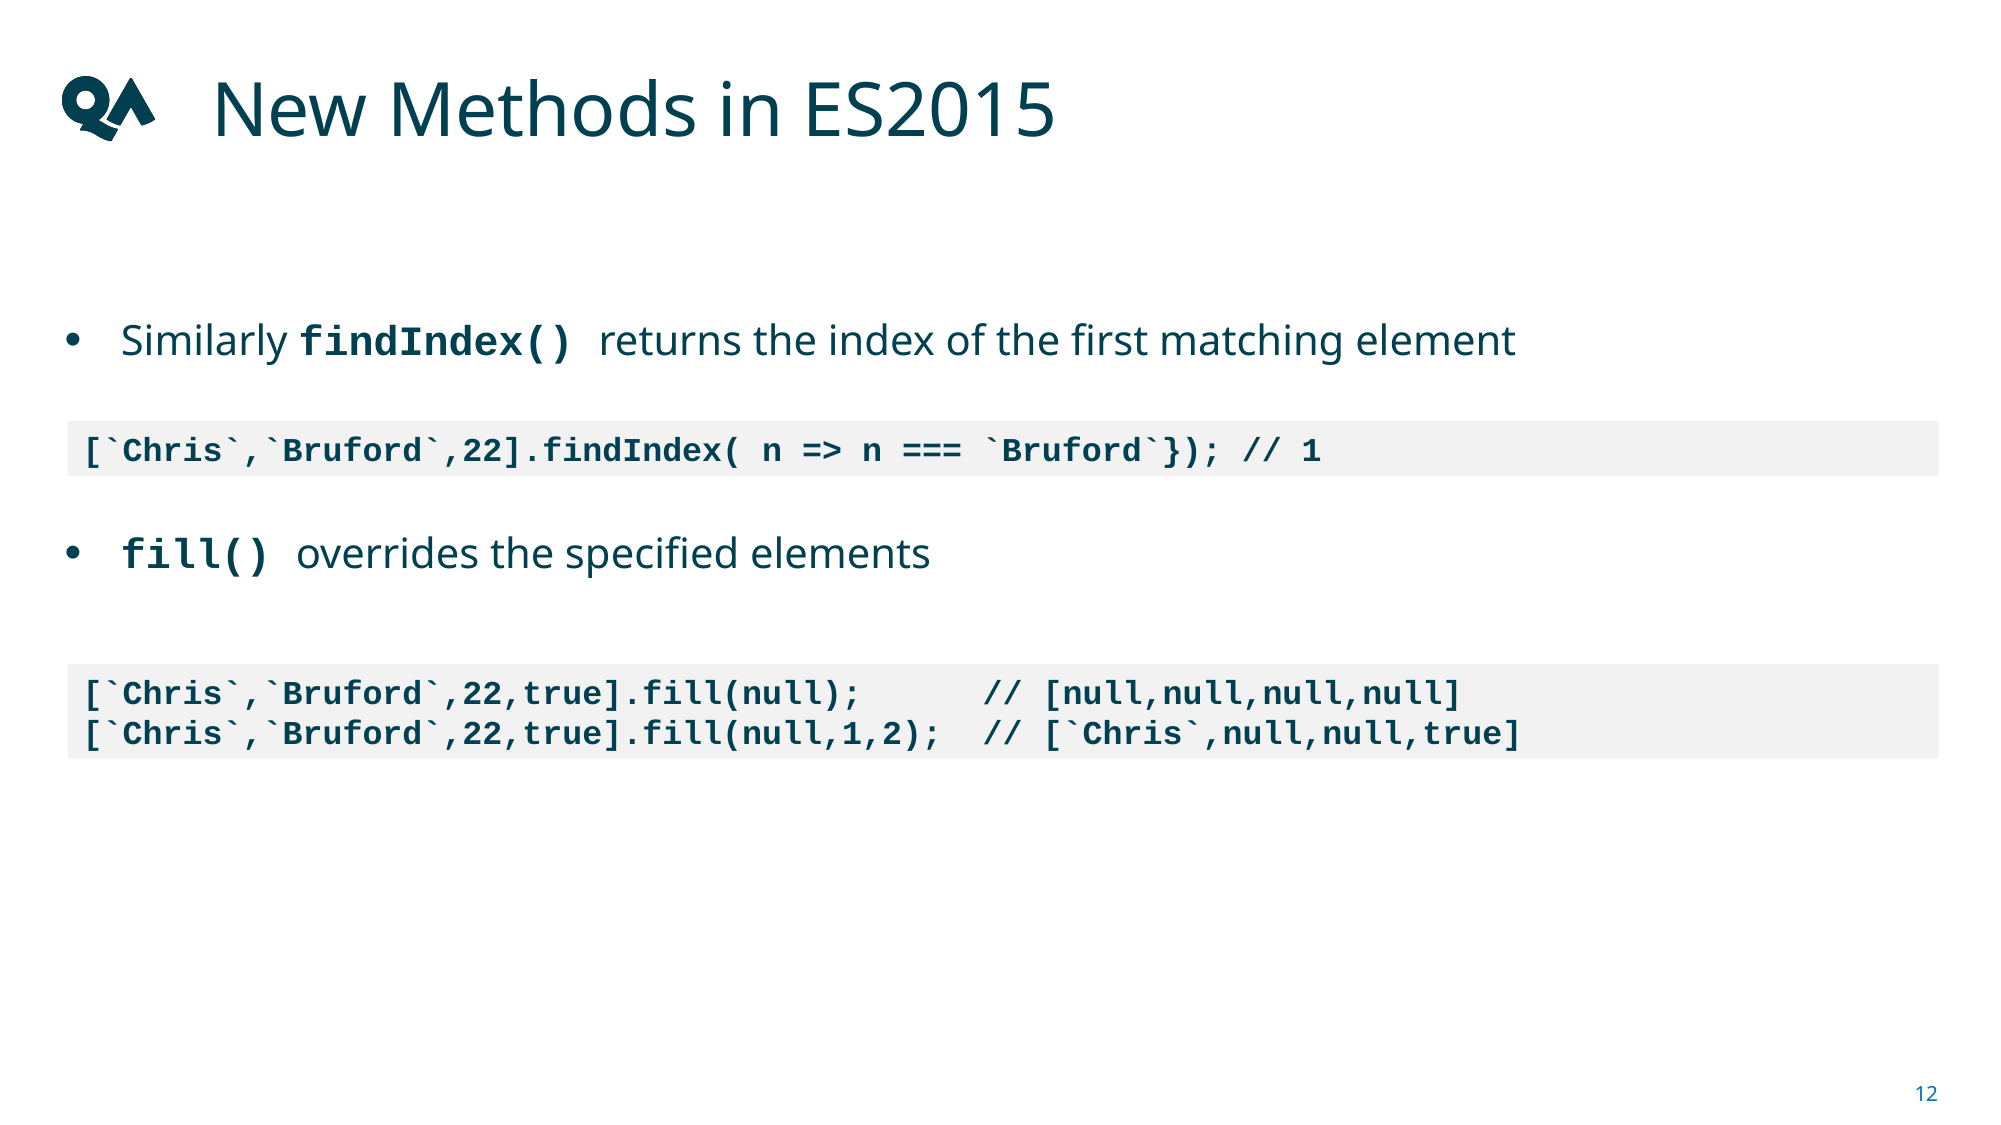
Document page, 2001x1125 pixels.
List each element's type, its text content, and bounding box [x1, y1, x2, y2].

list Similarly findIndex() returns the index of the first matching element fill() overrides the specified elements [64, 318, 1936, 1099]
text_box [`Chris`,`Bruford`,22].findIndex( n => n === `Bruford`}); // 1 [67, 421, 1939, 476]
picture [44, 61, 173, 153]
title New Methods in ES2015 [196, 55, 1694, 159]
text_box [`Chris`,`Bruford`,22,true].fill(null); // [null,null,null,null] [`Chris`,`Bruford`,22,true].fill(null,1,2); // [`Chris`,null,null,true] [67, 664, 1939, 759]
